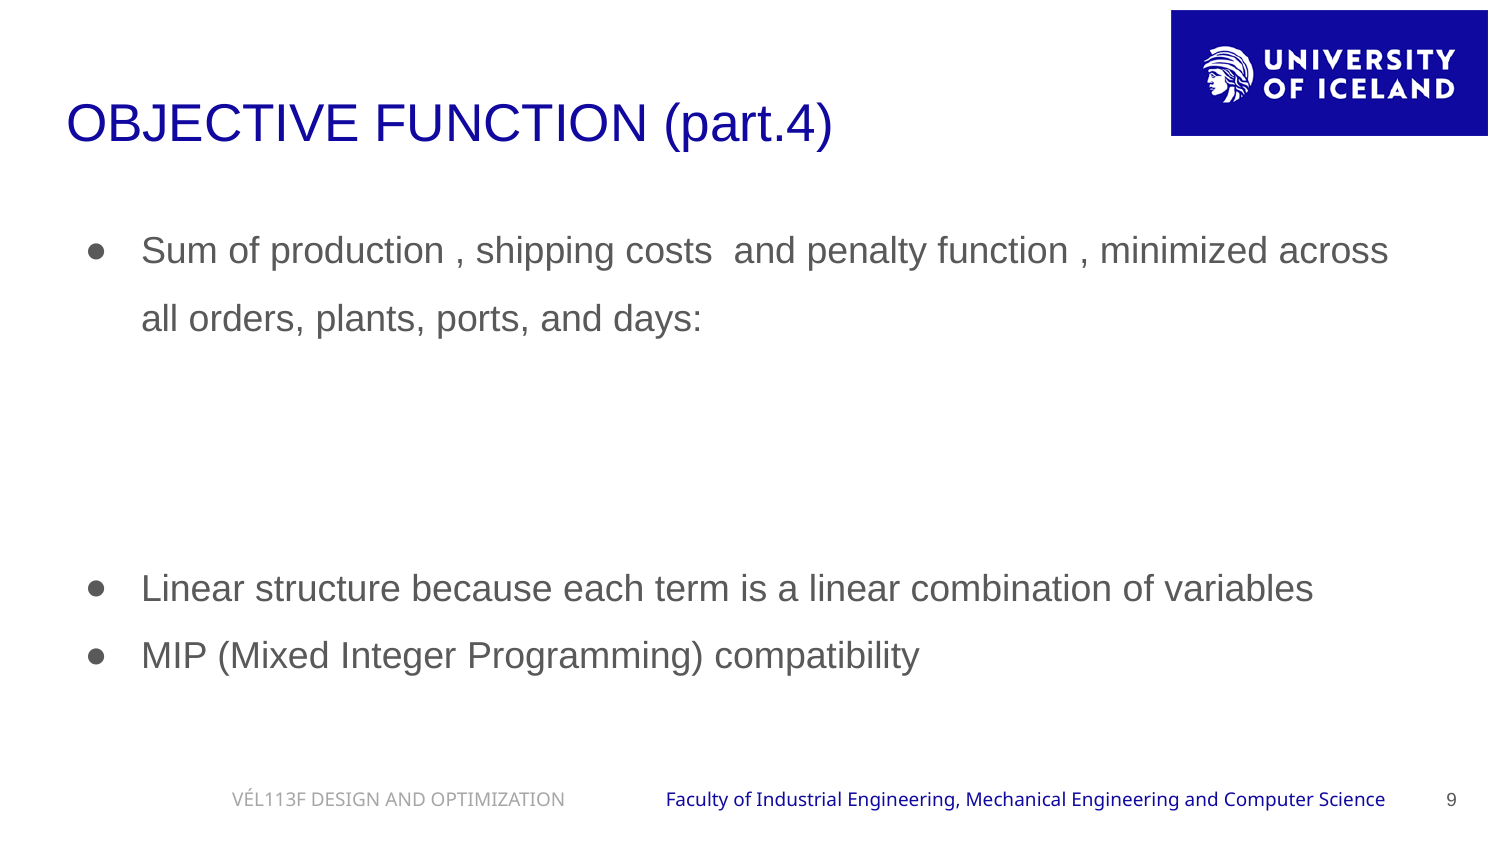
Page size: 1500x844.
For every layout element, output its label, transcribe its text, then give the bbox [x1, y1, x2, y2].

title OBJECTIVE FUNCTION (part.4) [51, 72, 1449, 167]
picture [1171, 10, 1488, 136]
